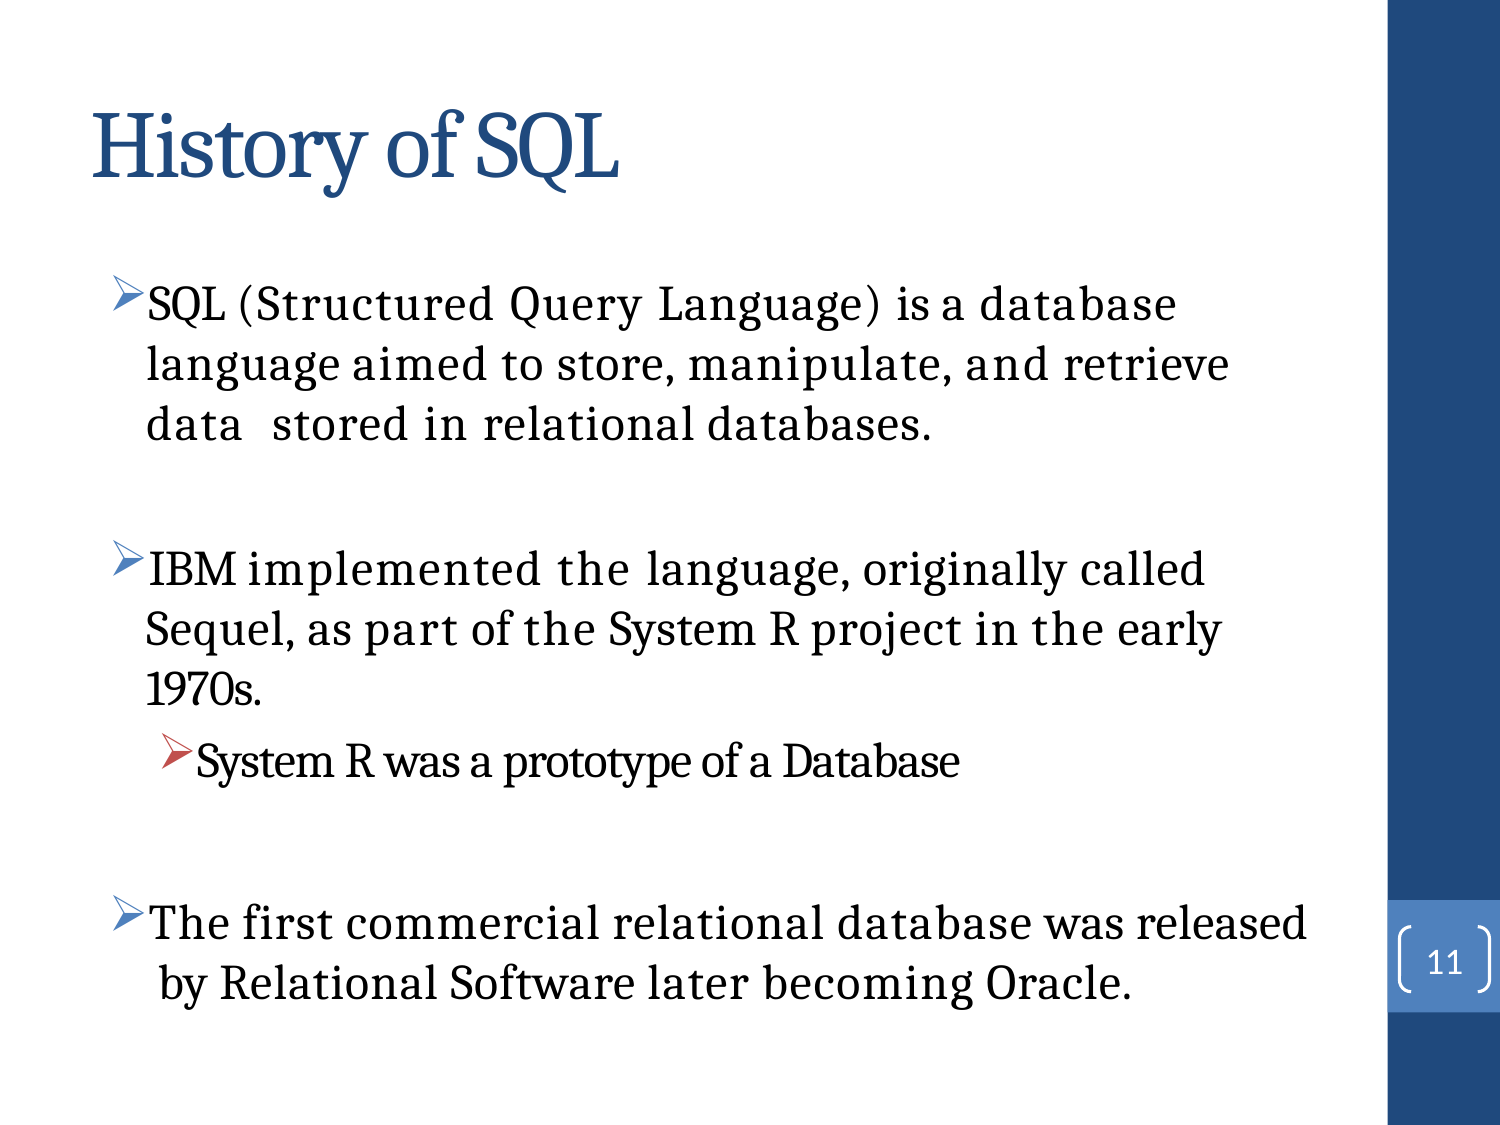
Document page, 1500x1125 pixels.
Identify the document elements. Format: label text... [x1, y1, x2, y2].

list SQL (Structured Query Language) is a database language aimed to store, manipulate, and retrieve data stored in relational databases. IBM implemented the language, originally called Sequel, as part of the System R project in the early 1970s. System R was a prototype of a Database The first commercial relational database was released by Relational Software later becoming Oracle. [75, 262, 1325, 1050]
title History of SQL [75, 45, 1325, 233]
slide_number 11 [1397, 925, 1492, 994]
